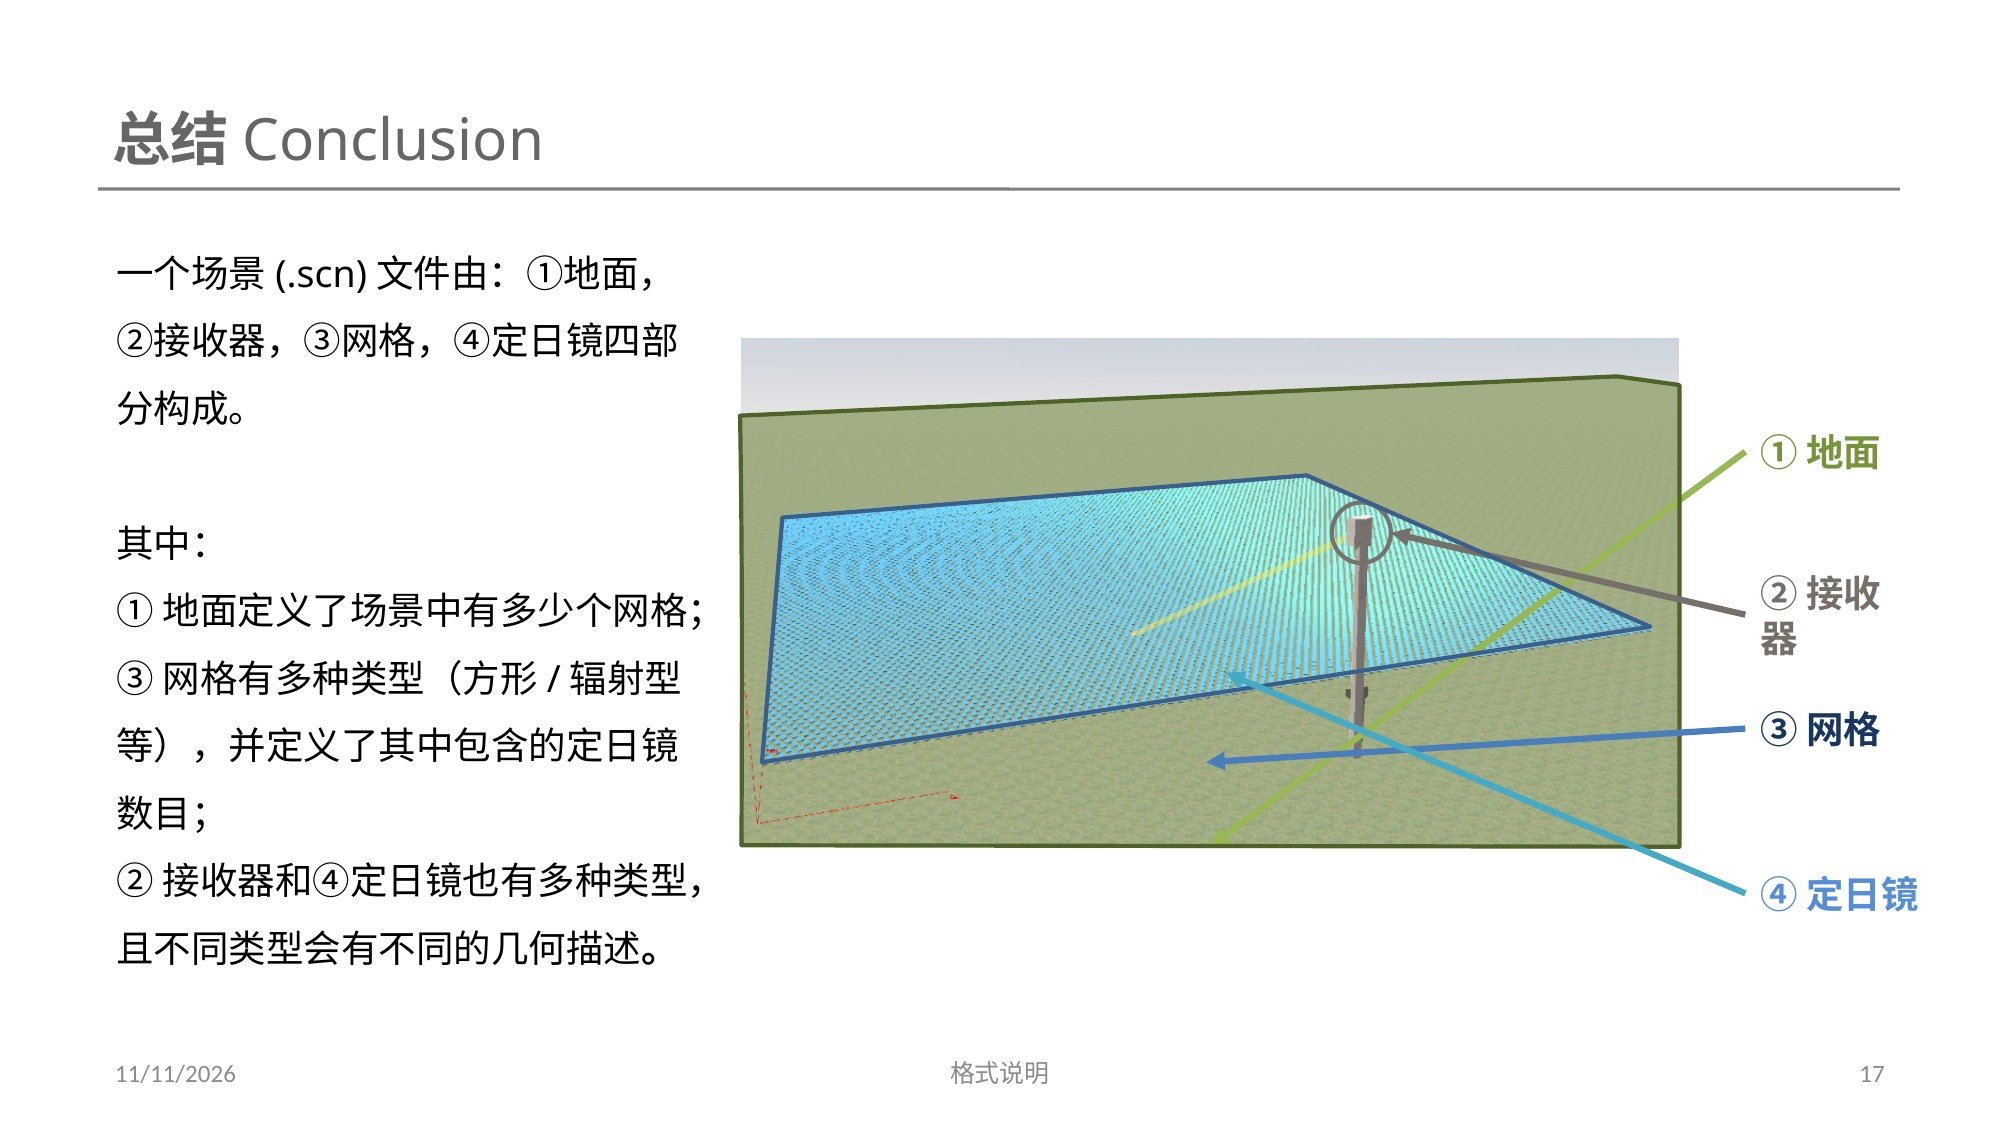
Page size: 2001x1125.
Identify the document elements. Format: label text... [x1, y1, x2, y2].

text_box 一个场景(.scn)文件由：①地面，②接收器，③网格，④定日镜四部分构成。 其中： ①地面定义了场景中有多少个网格； ③网格有多种类型（方形/辐射型等），并定义了其中包含的定日镜数目； ②接收器和④定日镜也有多种类型，且不同类型会有不同的几何描述。 [101, 219, 707, 978]
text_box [739, 337, 1931, 925]
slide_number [99, 1042, 567, 1103]
footer 格式说明 [683, 1042, 1317, 1103]
list 总结Conclusion [97, 94, 701, 190]
slide_number 17 [1433, 1042, 1900, 1103]
